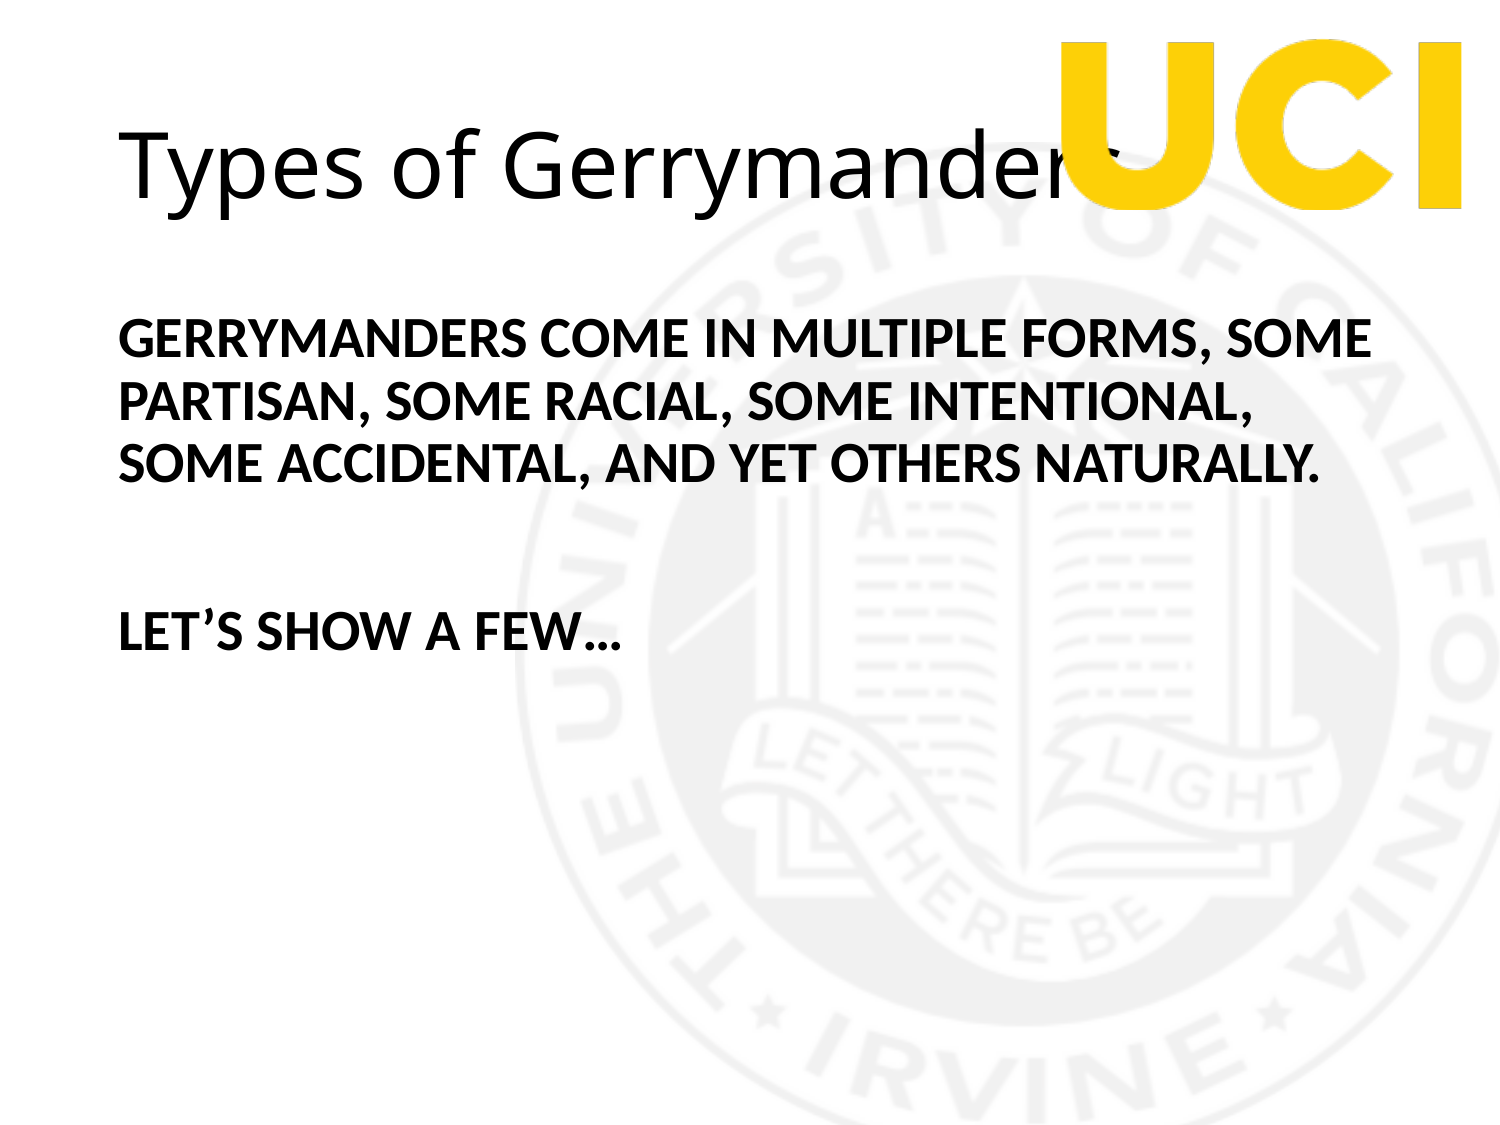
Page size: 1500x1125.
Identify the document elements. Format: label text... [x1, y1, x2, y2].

picture [515, 38, 1500, 1125]
list Gerrymanders come in multiple forms, some partisan, some racial, some intentional, some accidental, and yet others naturally. Let’s show a few… [103, 299, 515, 1014]
title Types of Gerrymanders [103, 59, 1061, 278]
